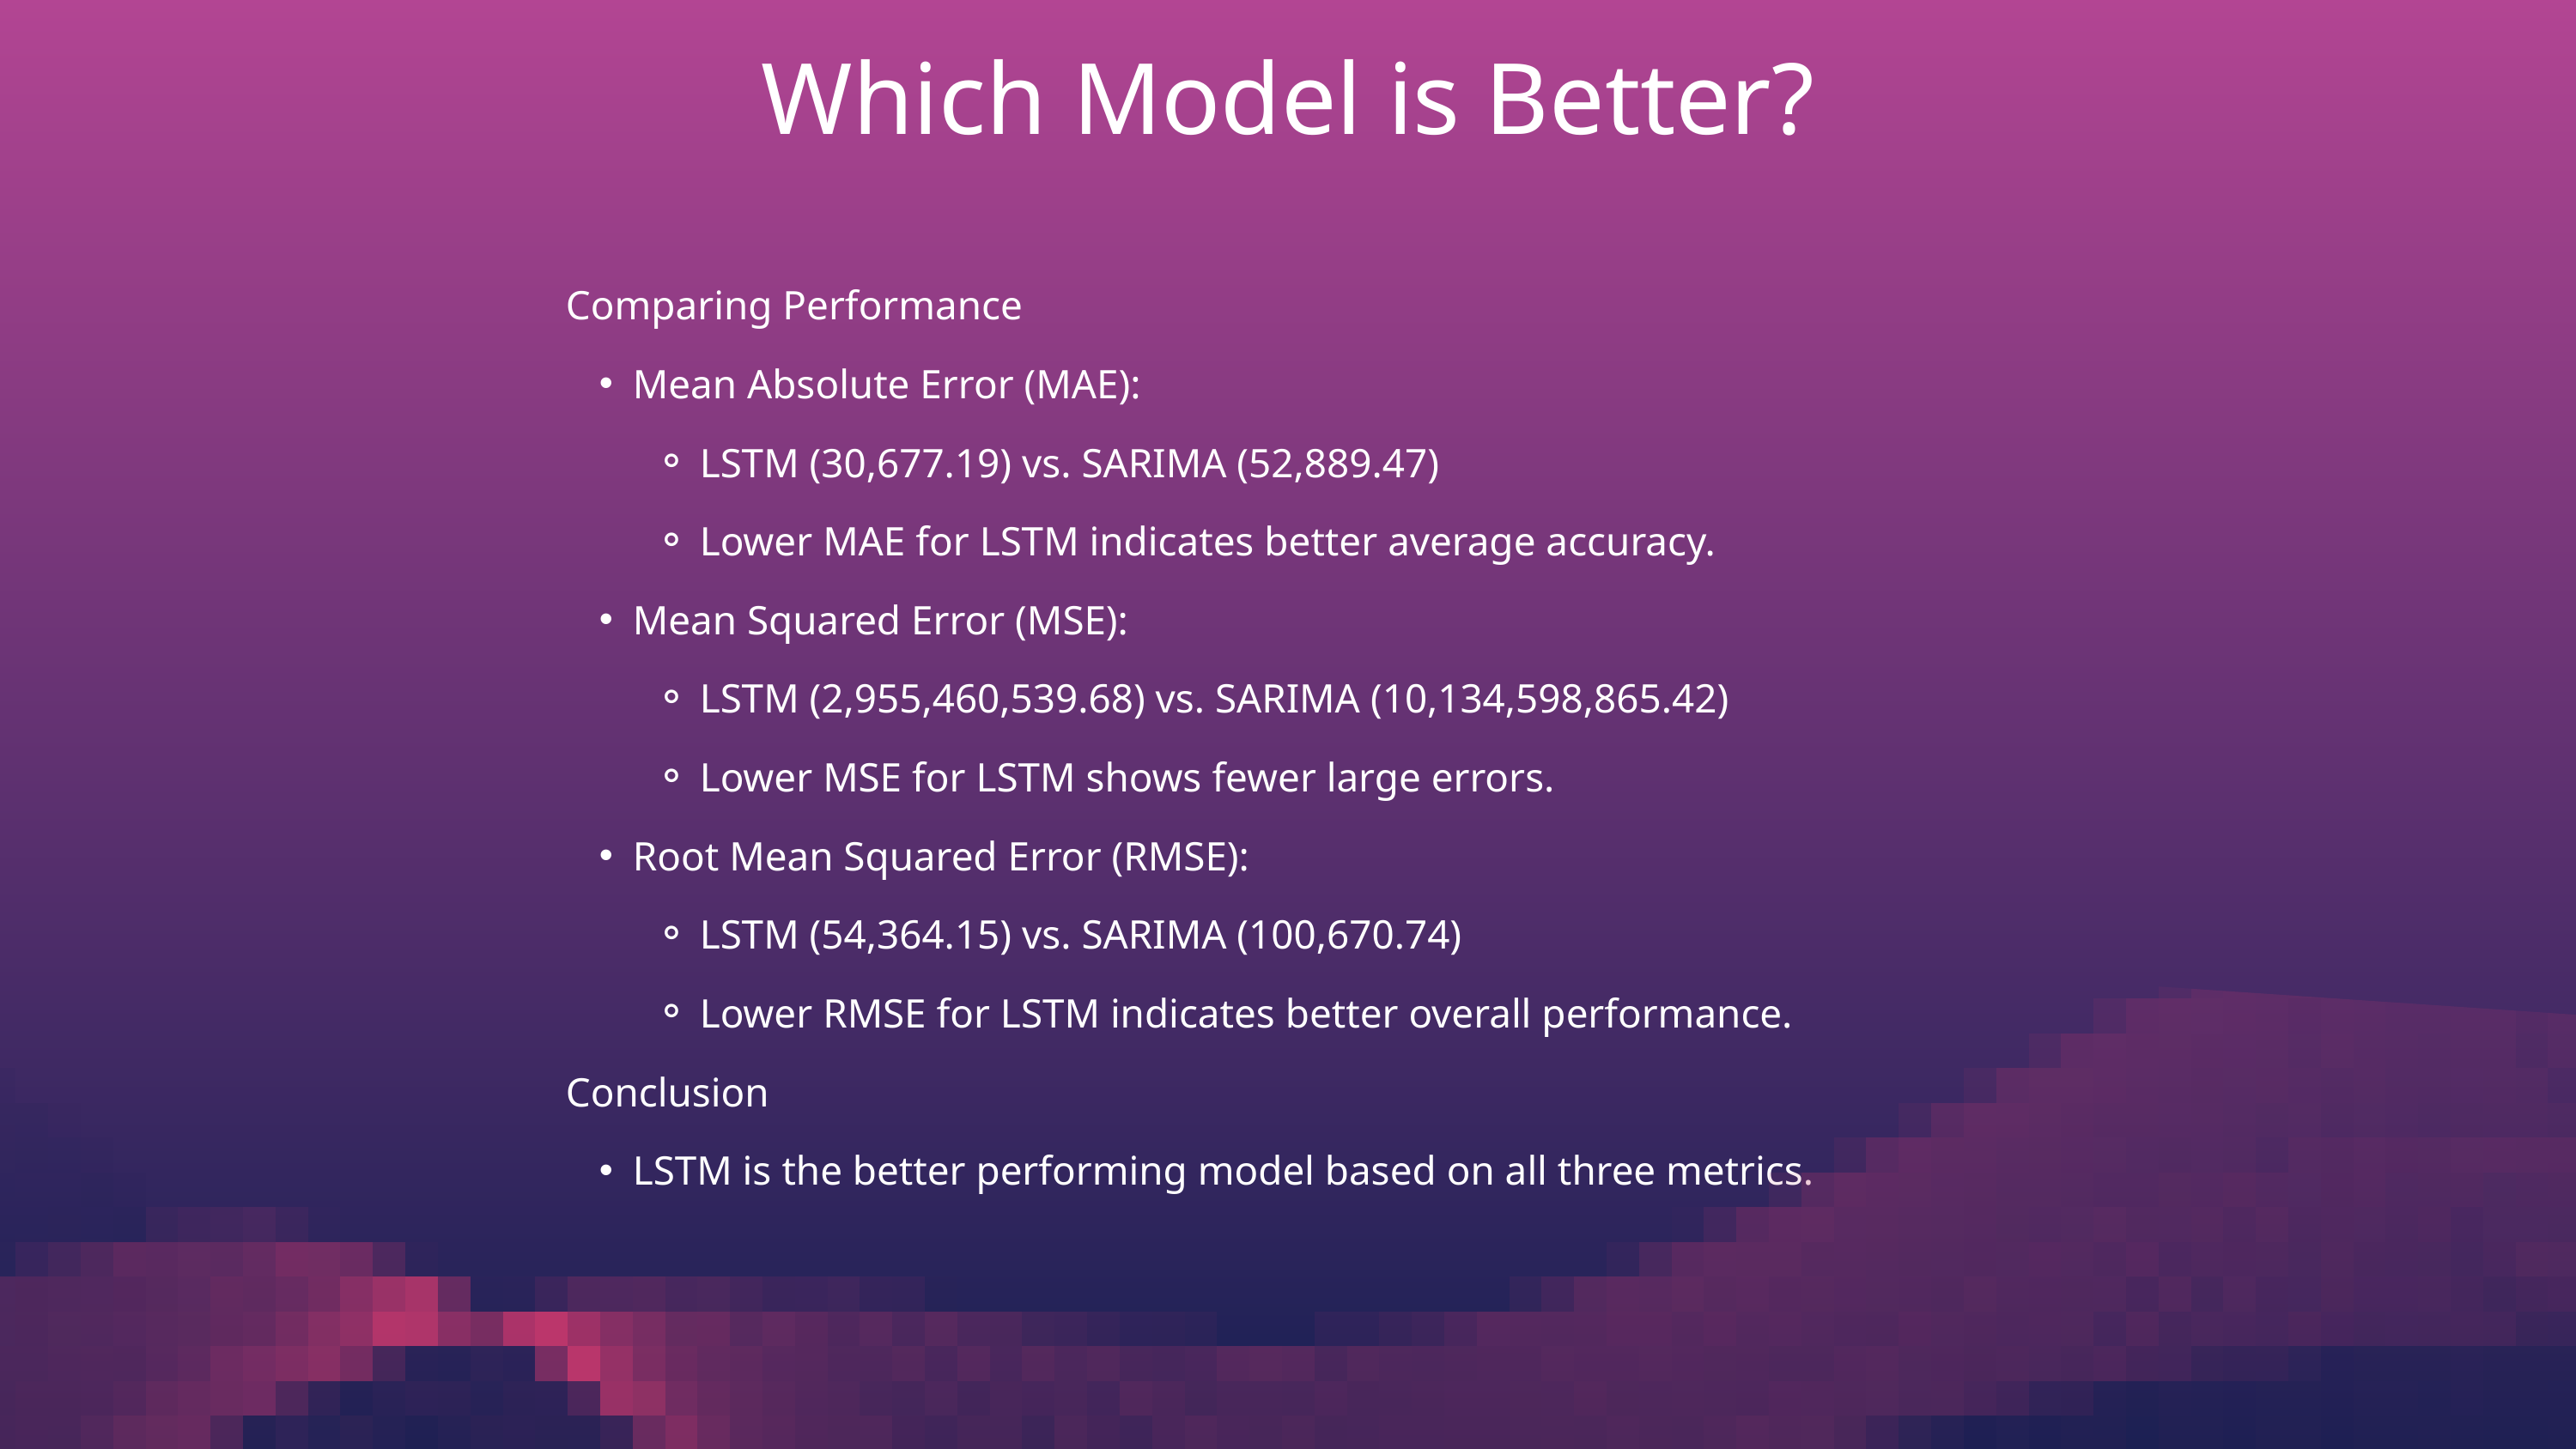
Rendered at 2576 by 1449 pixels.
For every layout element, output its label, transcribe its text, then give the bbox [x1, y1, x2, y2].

text_box [0, 840, 2576, 1449]
text_box Which Model is Better? [662, 9, 1914, 154]
text_box Comparing Performance Mean Absolute Error (MAE): LSTM (30,677.19) vs. SARIMA (52,889.47) Lower MAE for LSTM indicates better average accuracy. Mean Squared Error (MSE): LSTM (2,955,460,539.68) vs. SARIMA (10,134,598,865.42) Lower MSE for LSTM shows fewer large errors. Root Mean Squared Error (RMSE): LSTM (54,364.15) vs. SARIMA (100,670.74) Lower RMSE for LSTM indicates better overall performance. Conclusion LSTM is the better performing model based on all three metrics. [565, 249, 2010, 976]
